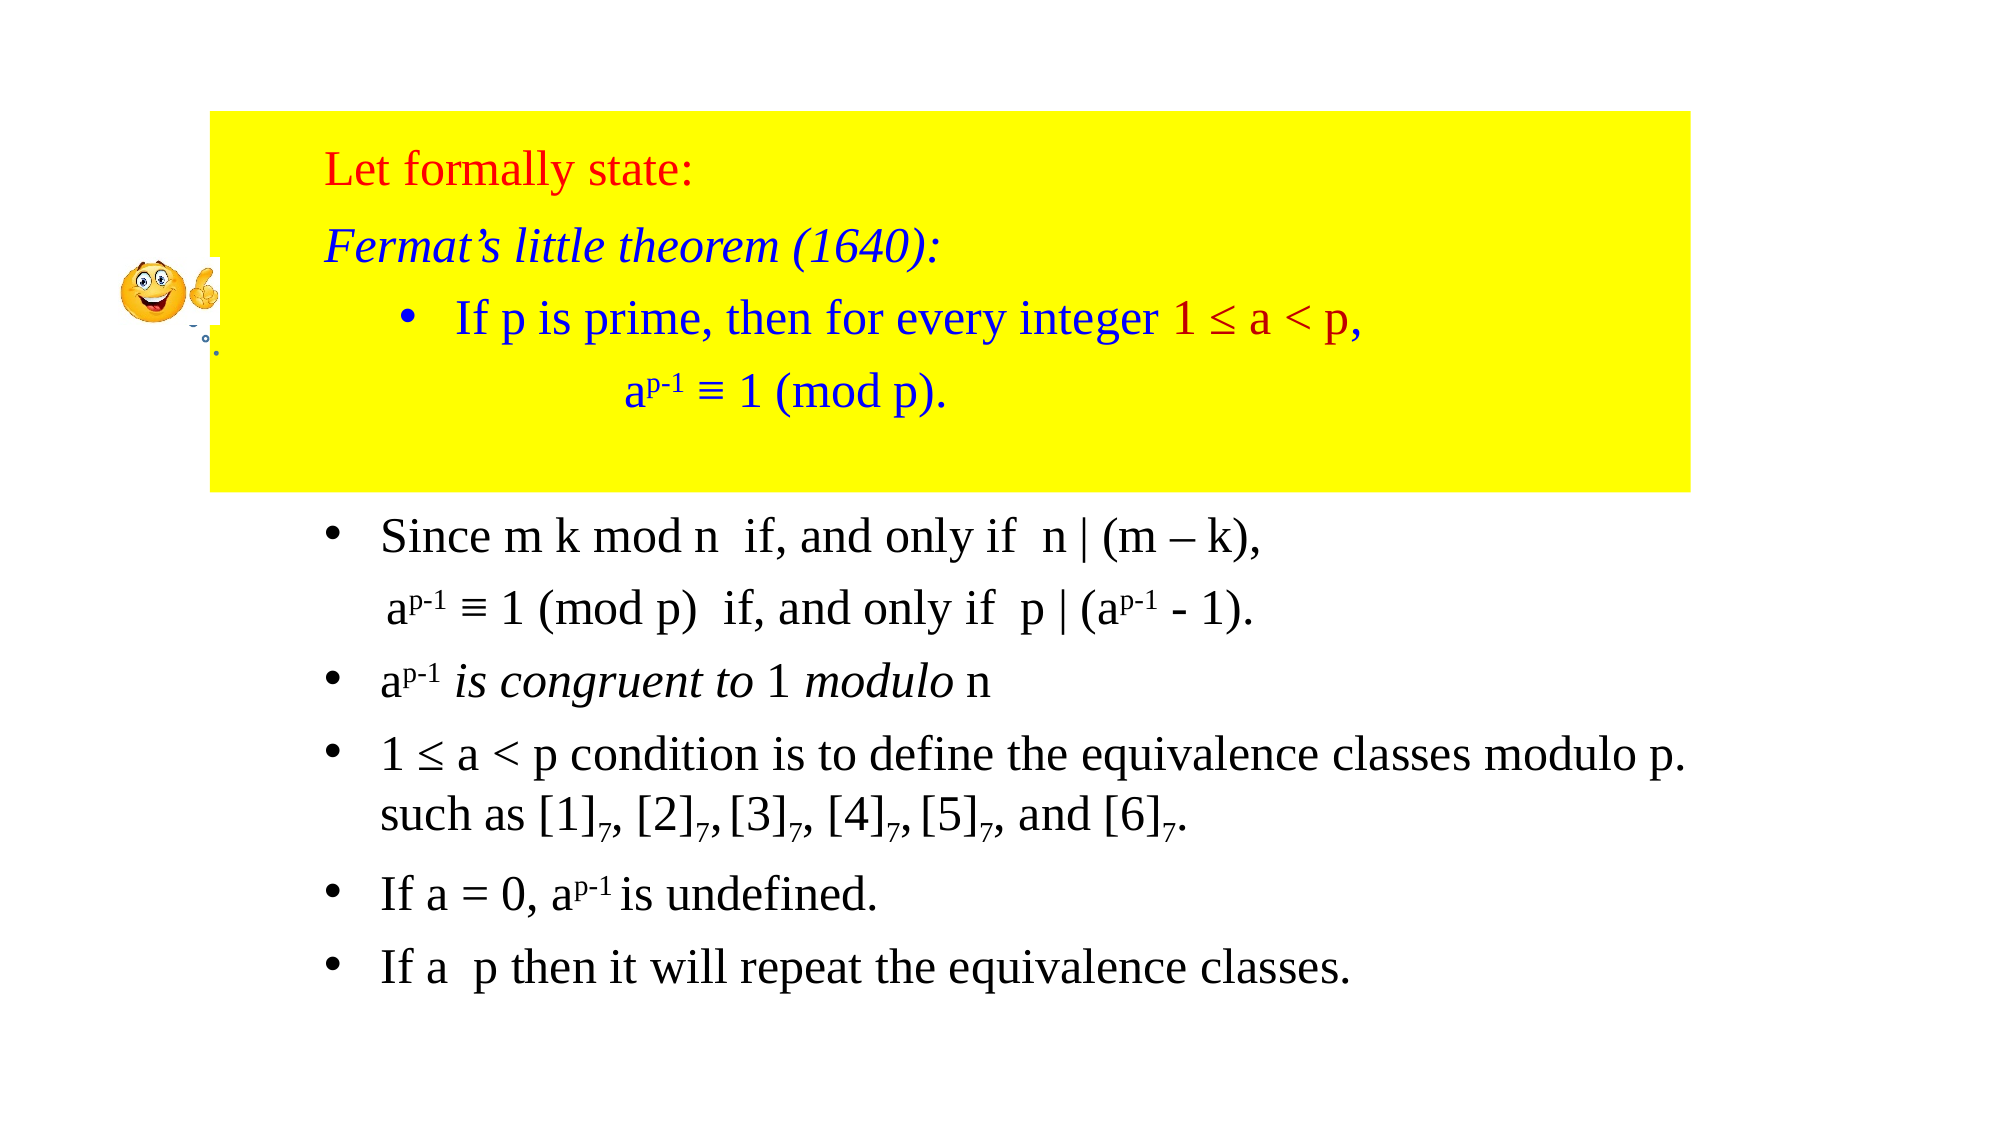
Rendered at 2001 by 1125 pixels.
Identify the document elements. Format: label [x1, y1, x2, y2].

picture [118, 257, 220, 325]
text_box [201, 334, 210, 343]
text_box [209, 111, 1691, 493]
